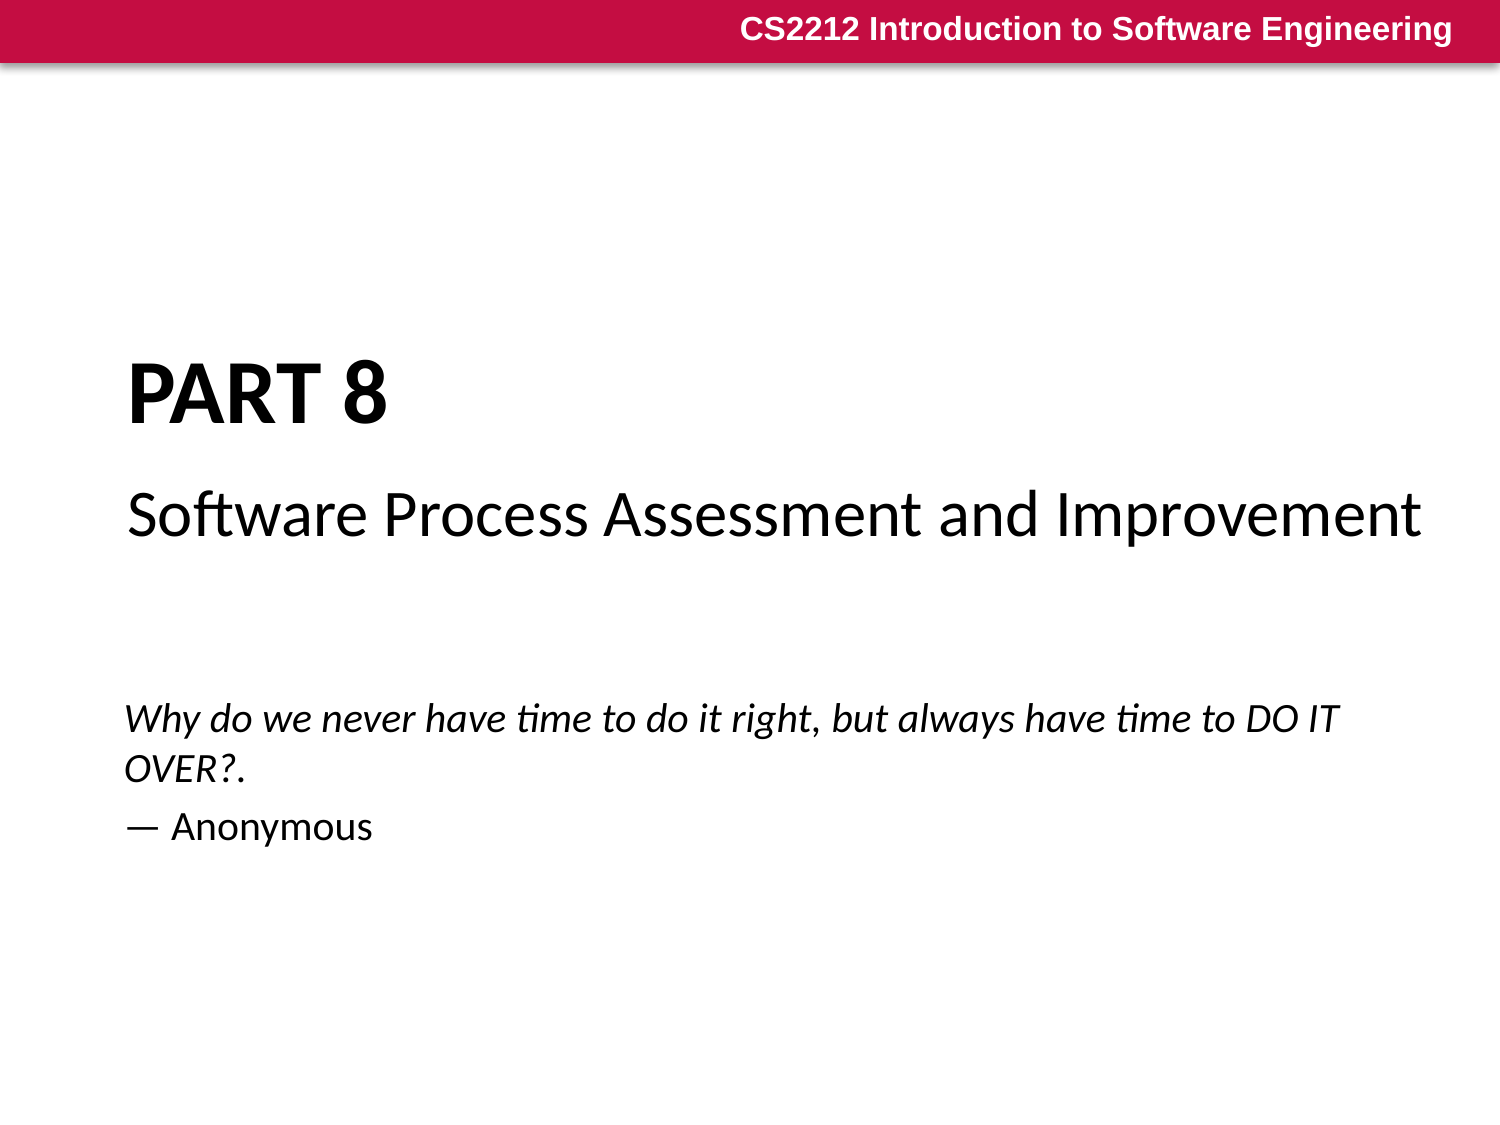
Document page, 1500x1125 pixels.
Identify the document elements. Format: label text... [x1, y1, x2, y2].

text_box Why do we never have time to do it right, but always have time to DO IT OVER?. — Anonymous [109, 624, 1384, 1009]
picture [0, 0, 1500, 63]
list Software Process Assessment and Improvement [112, 462, 1463, 709]
title Part 8 [112, 324, 1388, 450]
